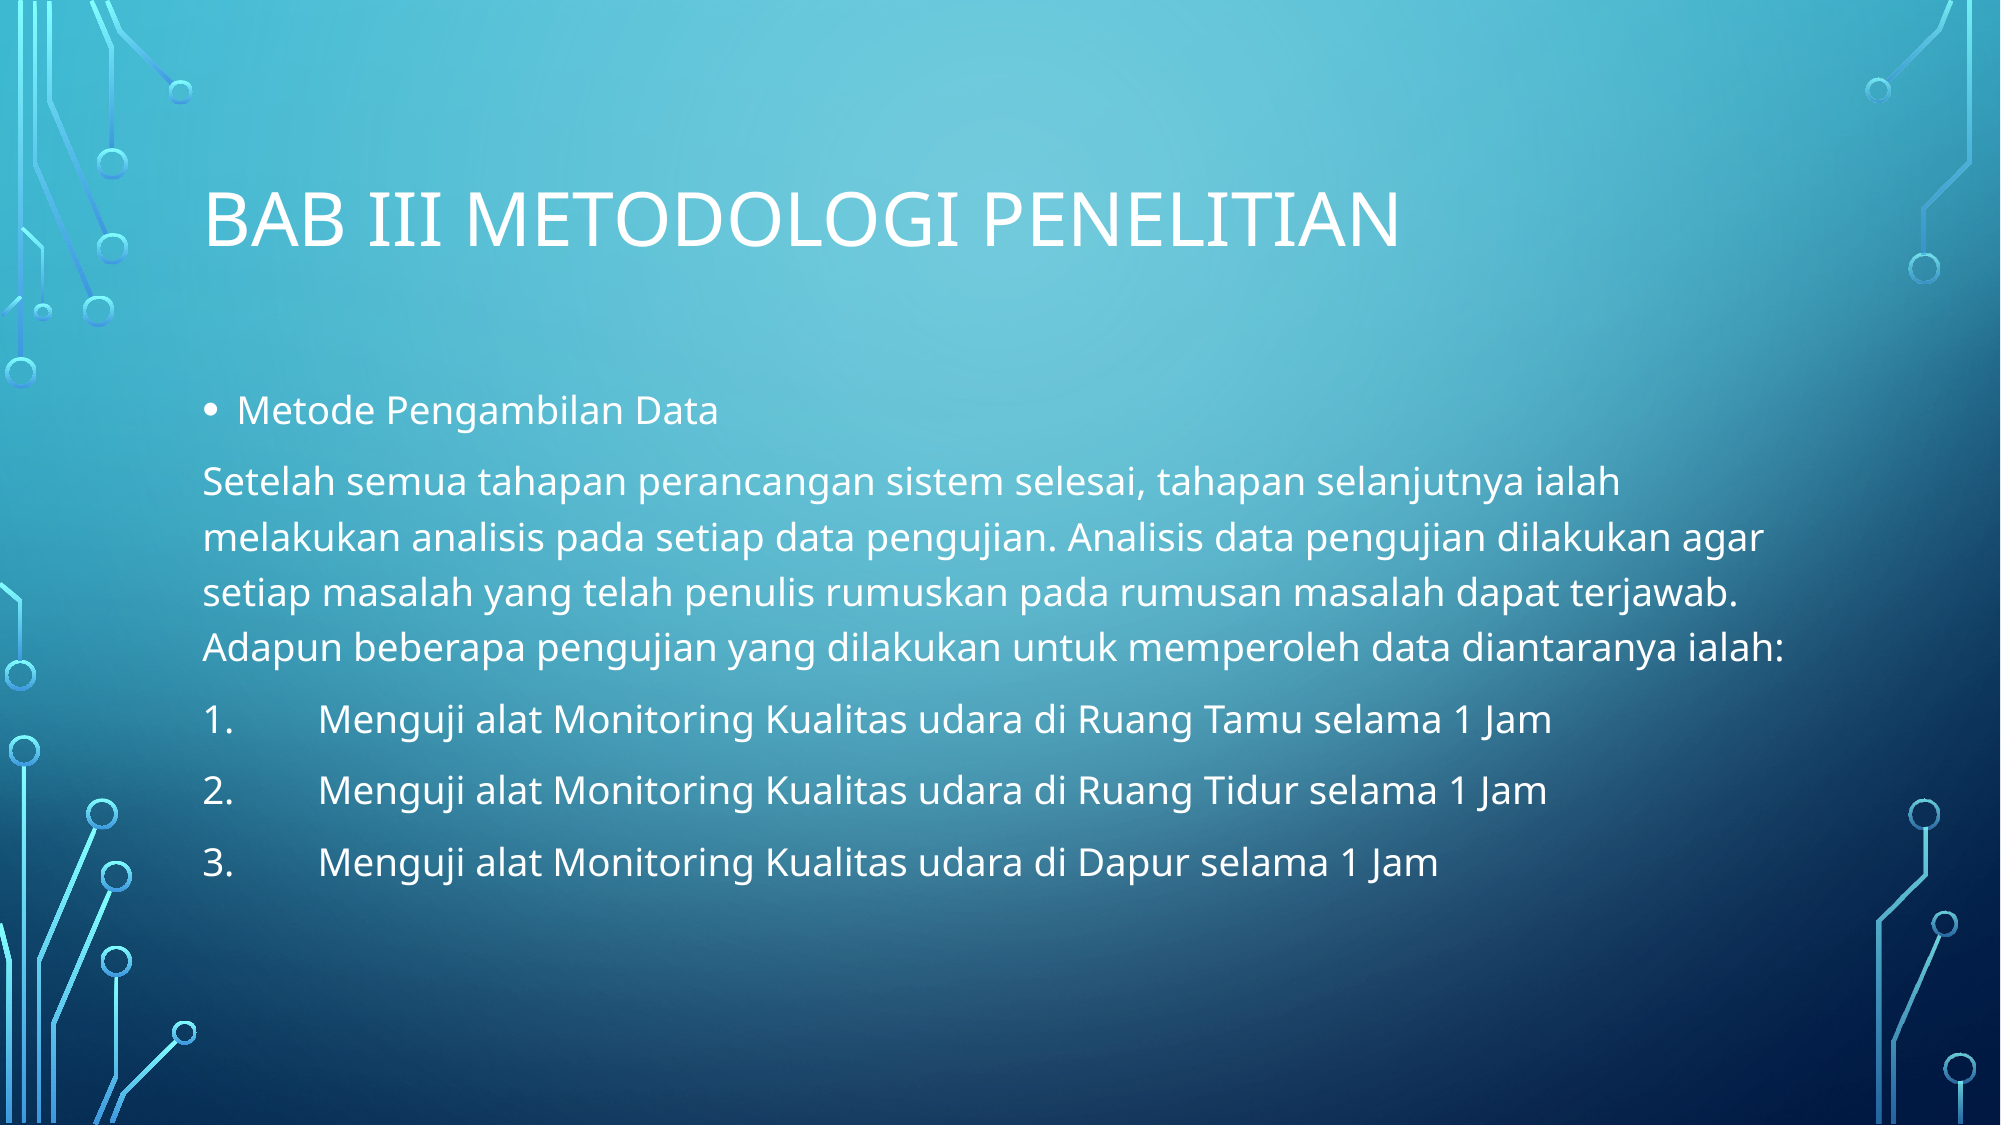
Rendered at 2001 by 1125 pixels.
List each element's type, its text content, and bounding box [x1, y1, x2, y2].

list Metode Pengambilan Data Setelah semua tahapan perancangan sistem selesai, tahapan selanjutnya ialah melakukan analisis pada setiap data pengujian. Analisis data pengujian dilakukan agar setiap masalah yang telah penulis rumuskan pada rumusan masalah dapat terjawab. Adapun beberapa pengujian yang dilakukan untuk memperoleh data diantaranya ialah: 1. Menguji alat Monitoring Kualitas udara di Ruang Tamu selama 1 Jam 2. Menguji alat Monitoring Kualitas udara di Ruang Tidur selama 1 Jam 3. Menguji alat Monitoring Kualitas udara di Dapur selama 1 Jam [187, 369, 1813, 950]
title BAB III METODOLOGI PENELITIAN [187, 101, 1813, 344]
